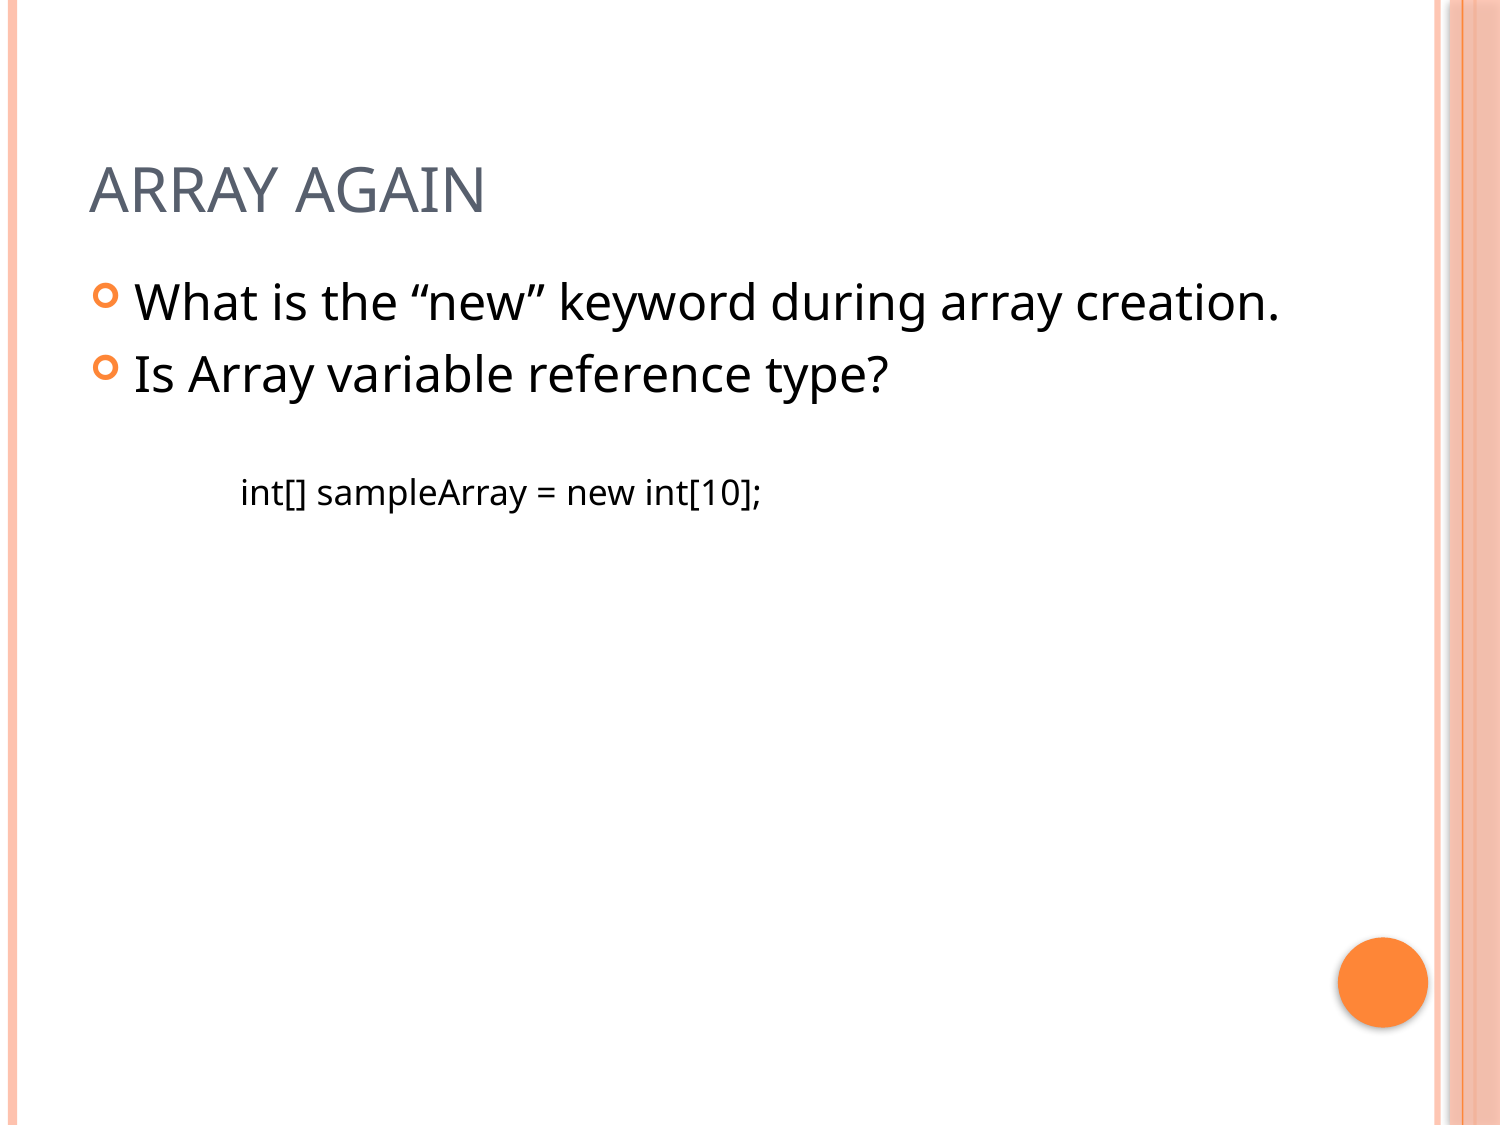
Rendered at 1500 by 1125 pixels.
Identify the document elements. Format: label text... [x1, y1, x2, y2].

title Array Again [75, 45, 1300, 233]
list What is the “new” keyword during array creation. Is Array variable reference type? int[] sampleArray = new int[10]; [75, 262, 1300, 1062]
